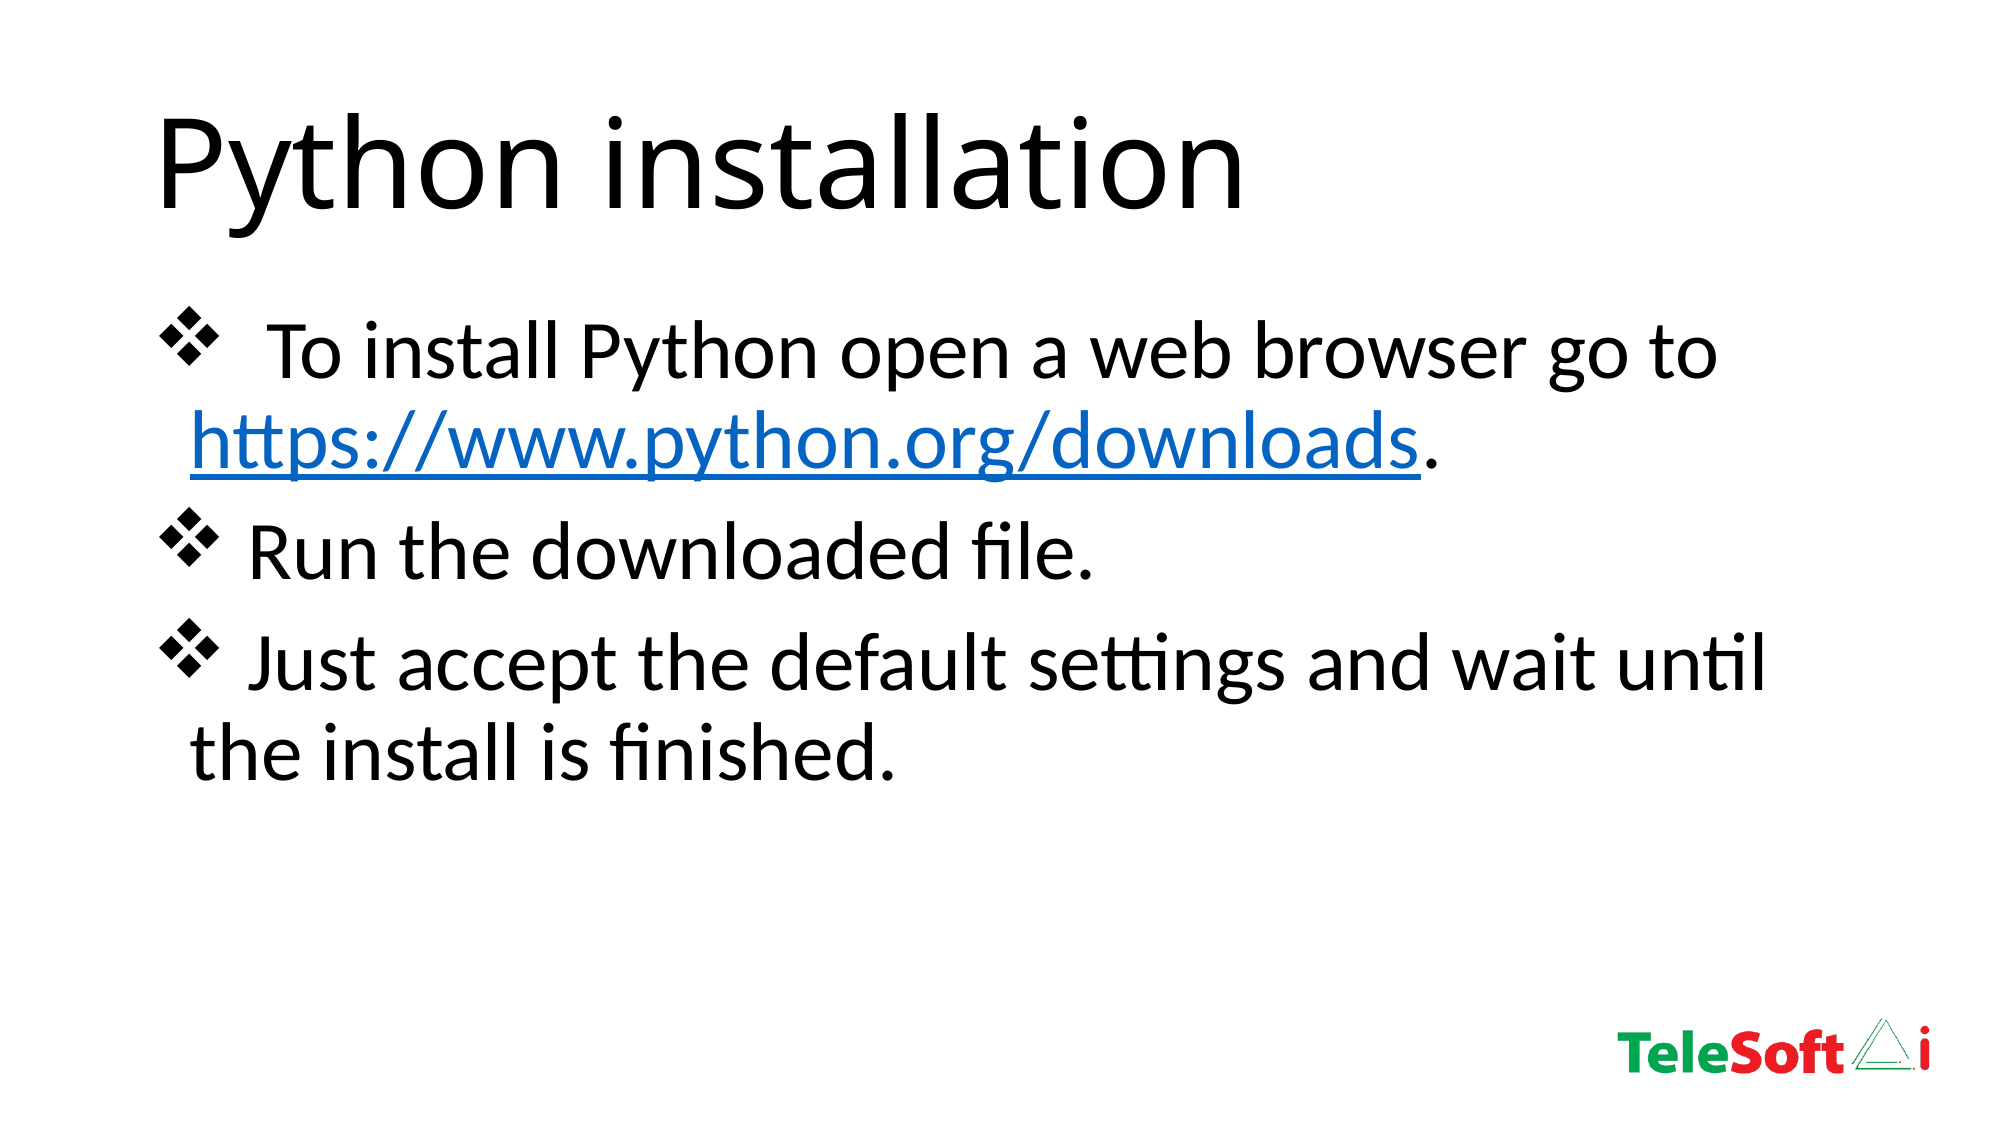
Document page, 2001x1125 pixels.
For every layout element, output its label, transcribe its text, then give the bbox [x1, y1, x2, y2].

title Python installation [137, 59, 1863, 278]
list To install Python open a web browser go to https://www.python.org/downloads. Run the downloaded file. Just accept the default settings and wait until the install is finished. [137, 299, 1863, 1014]
picture [1493, 872, 2000, 1125]
